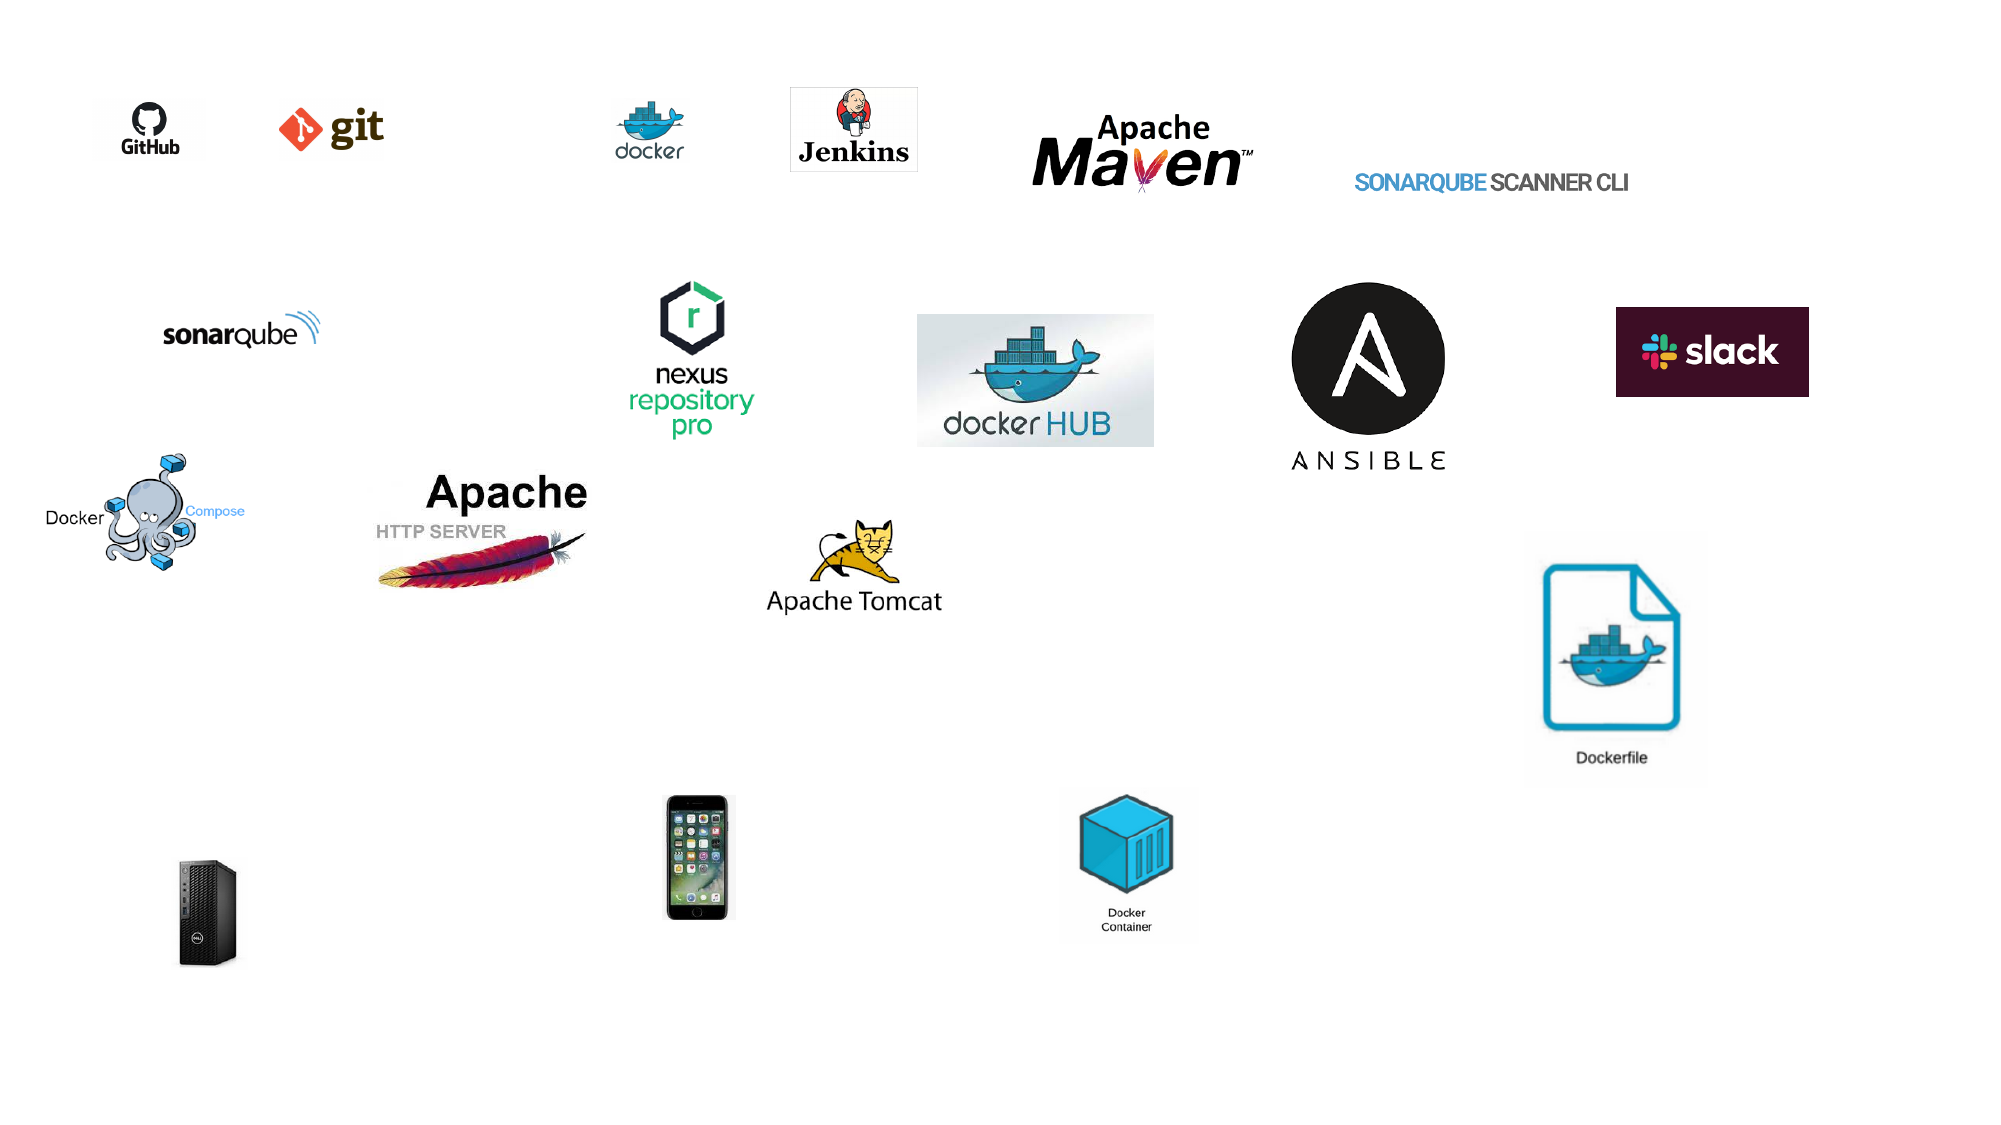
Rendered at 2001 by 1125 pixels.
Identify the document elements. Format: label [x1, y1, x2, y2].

picture [44, 451, 254, 573]
picture [1018, 87, 1270, 212]
picture [917, 314, 1154, 447]
picture [279, 98, 384, 161]
picture [662, 794, 736, 922]
picture [1059, 787, 1199, 944]
picture [1291, 282, 1445, 470]
picture [92, 98, 206, 161]
picture [611, 98, 690, 163]
picture [1615, 307, 1809, 397]
picture [171, 857, 248, 970]
picture [55, 270, 417, 430]
picture [1524, 531, 1708, 788]
picture [1355, 127, 1650, 233]
picture [790, 87, 918, 172]
picture [599, 270, 780, 452]
picture [367, 469, 592, 593]
picture [747, 460, 961, 674]
